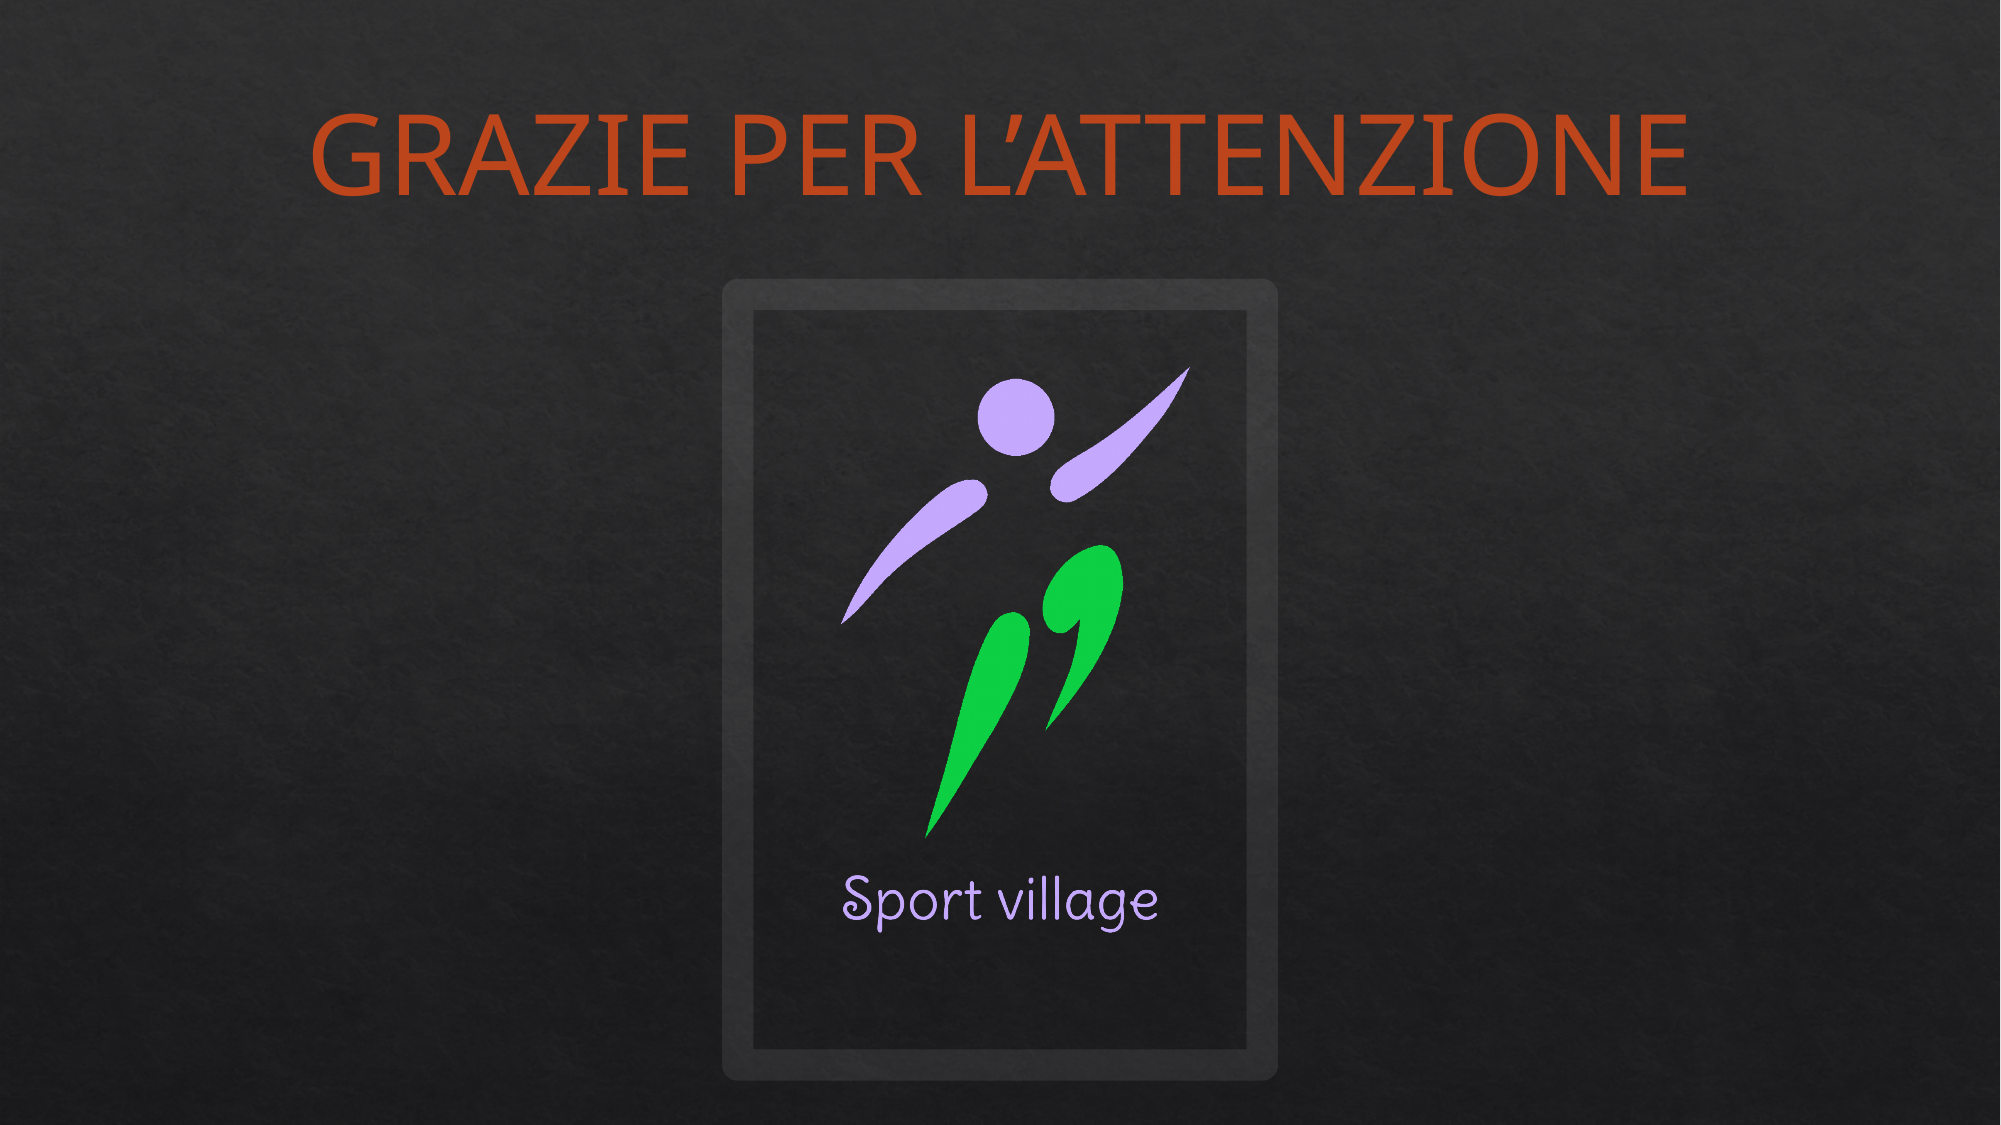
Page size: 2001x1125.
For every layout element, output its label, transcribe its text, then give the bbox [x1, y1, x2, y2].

text_box GRAZIE PER L’ATTENZIONE [291, 75, 1709, 226]
picture [752, 309, 1247, 1050]
